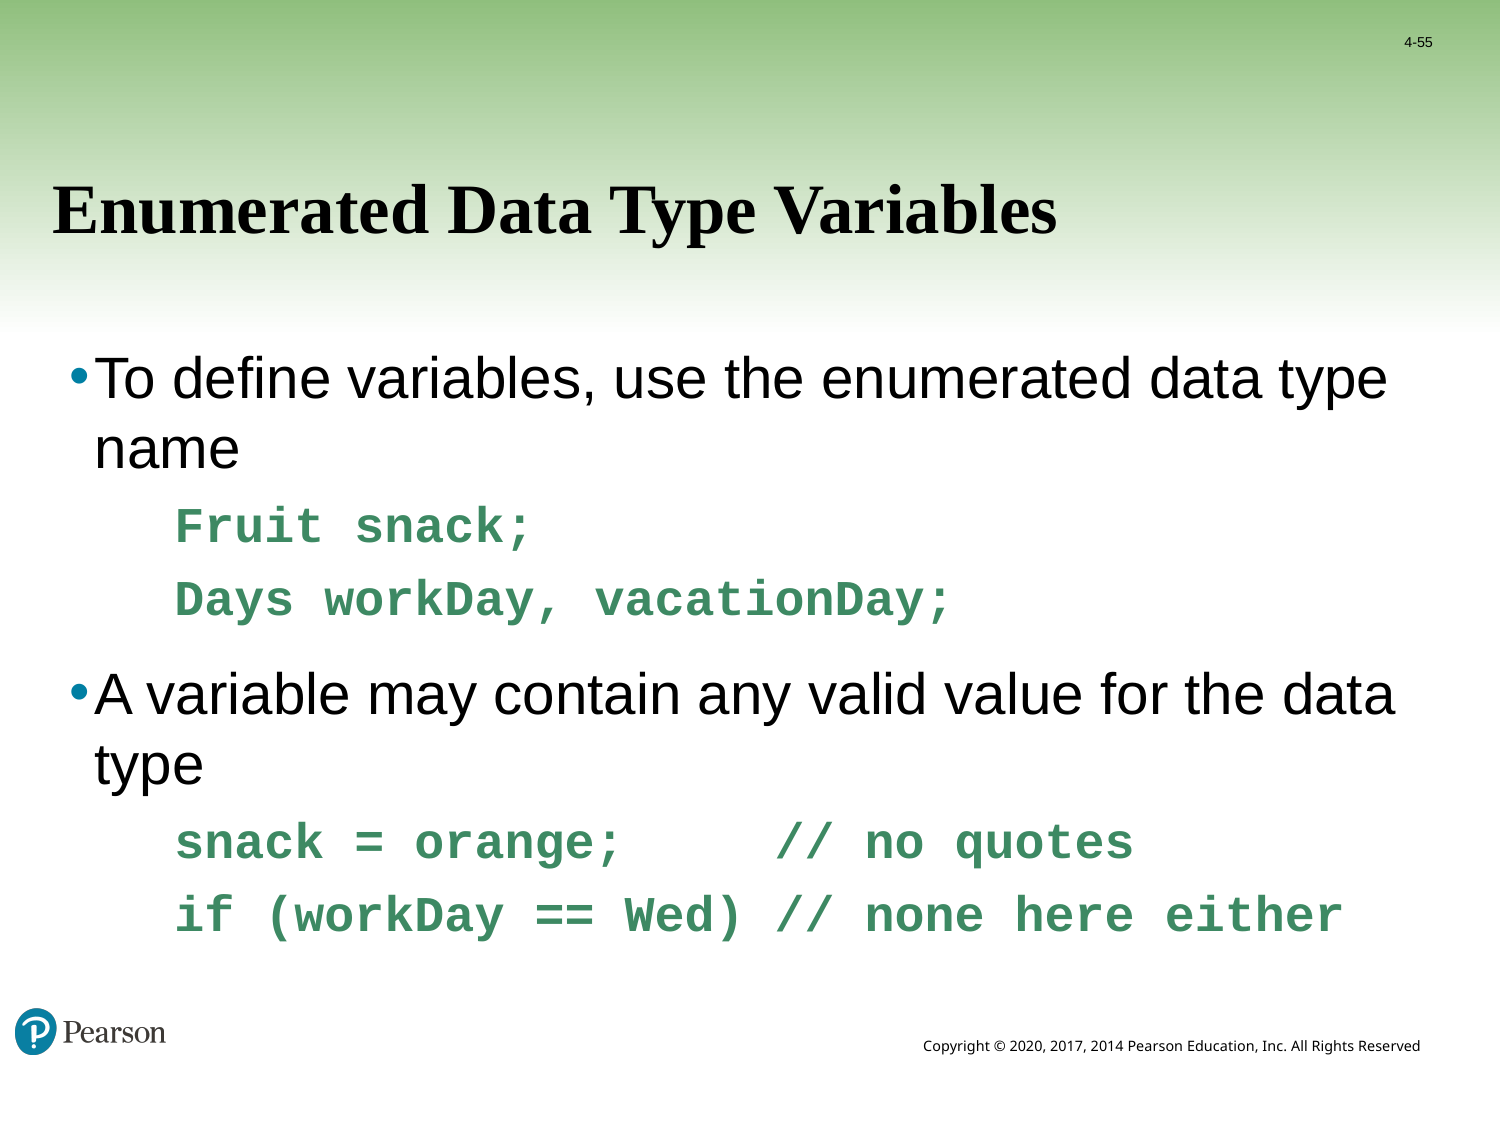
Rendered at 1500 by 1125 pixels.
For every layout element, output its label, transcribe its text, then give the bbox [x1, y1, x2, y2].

title Enumerated Data Type Variables [37, 75, 1456, 263]
picture [23, 1017, 49, 1042]
list To define variables, use the enumerated data type name Fruit snack; Days workDay, vacationDay; A variable may contain any valid value for the data type snack = orange; // no quotes if (workDay == Wed) // none here either [37, 324, 1425, 1000]
picture [15, 1041, 26, 1055]
picture [15, 1008, 30, 1024]
picture [41, 1008, 166, 1055]
slide_number 4-55 [1389, 18, 1480, 49]
